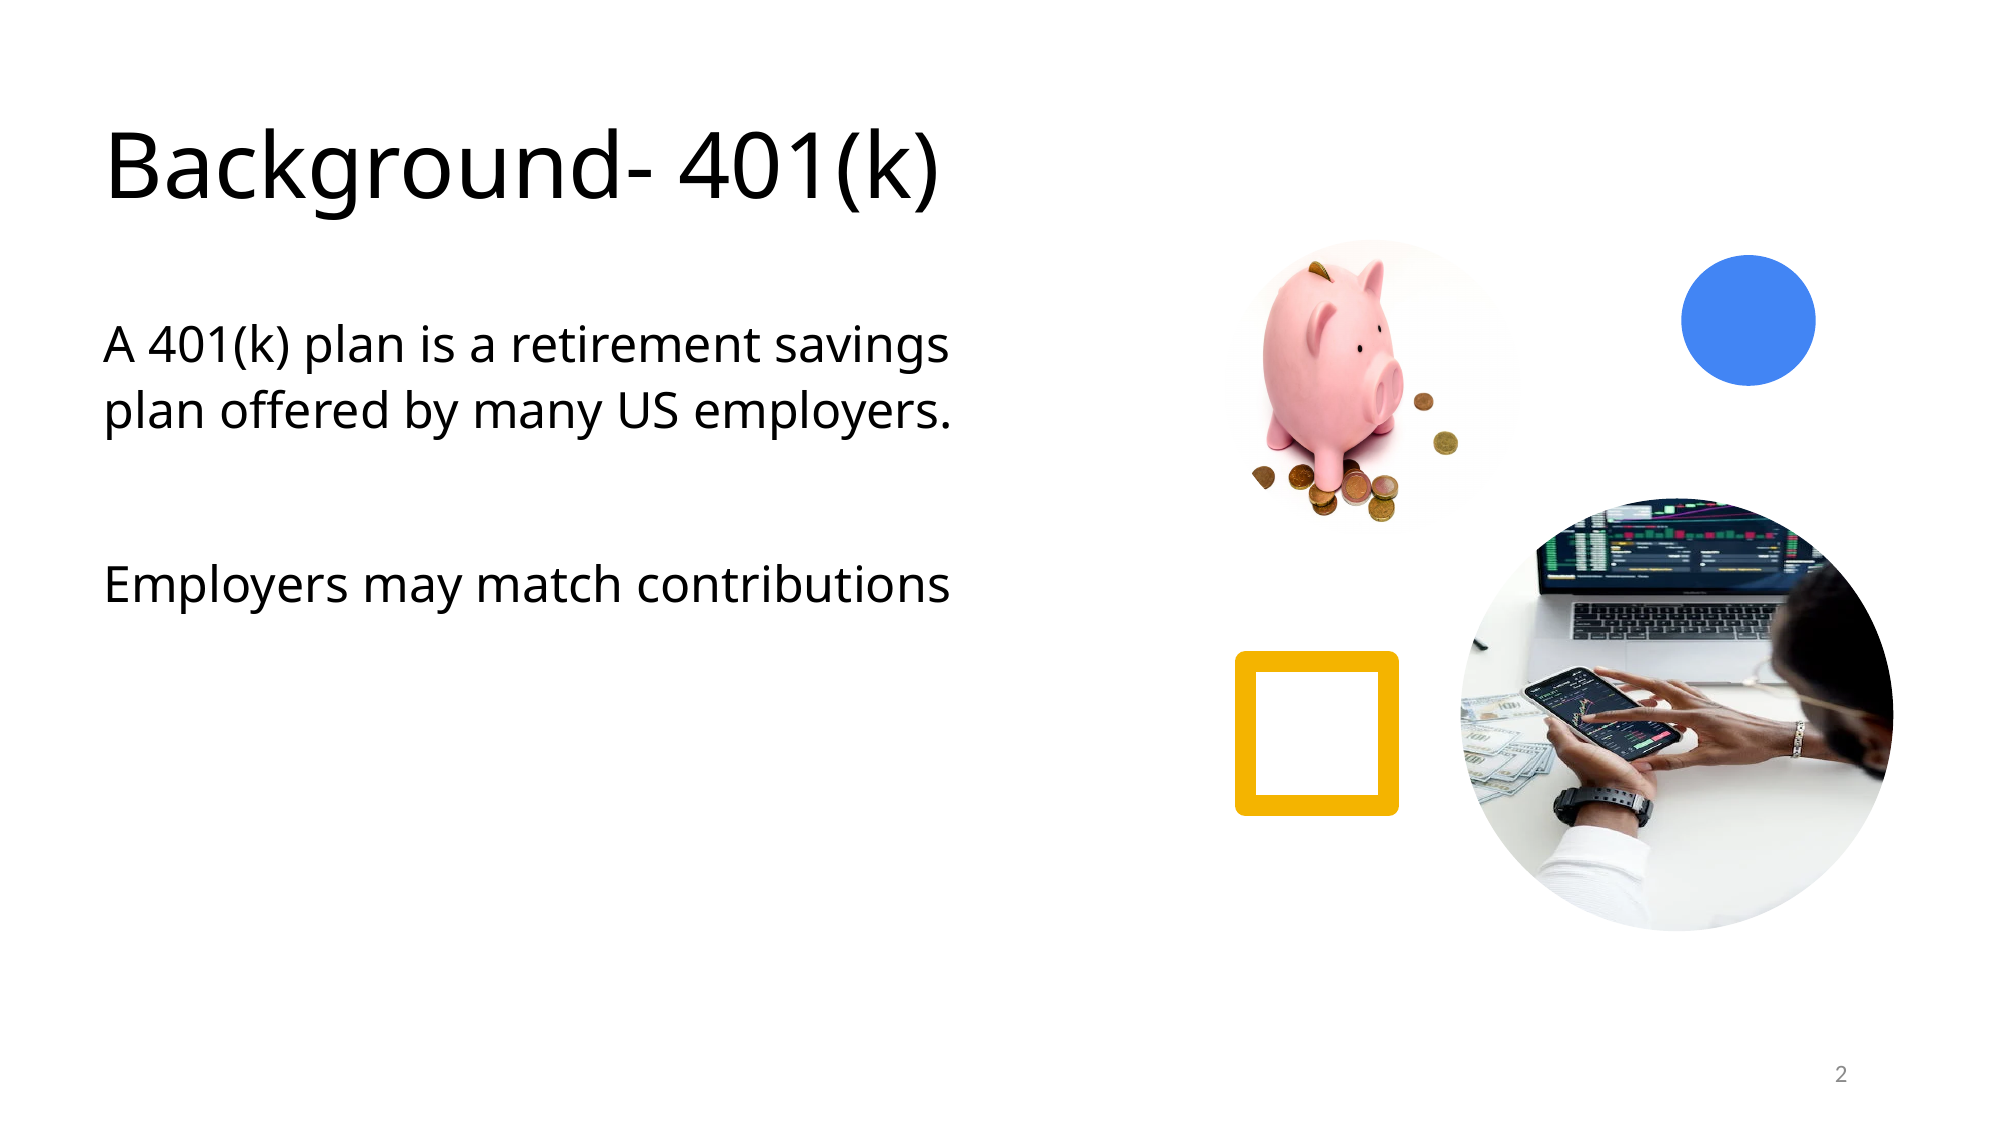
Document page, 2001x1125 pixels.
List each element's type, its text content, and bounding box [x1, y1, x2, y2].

list A 401(k) plan is a retirement savings plan offered by many US employers. Employers may match contributions [88, 299, 1041, 1014]
picture [1225, 239, 1894, 932]
title Background- 401(k) [88, 59, 1041, 278]
slide_number 2 [1412, 1042, 1863, 1103]
